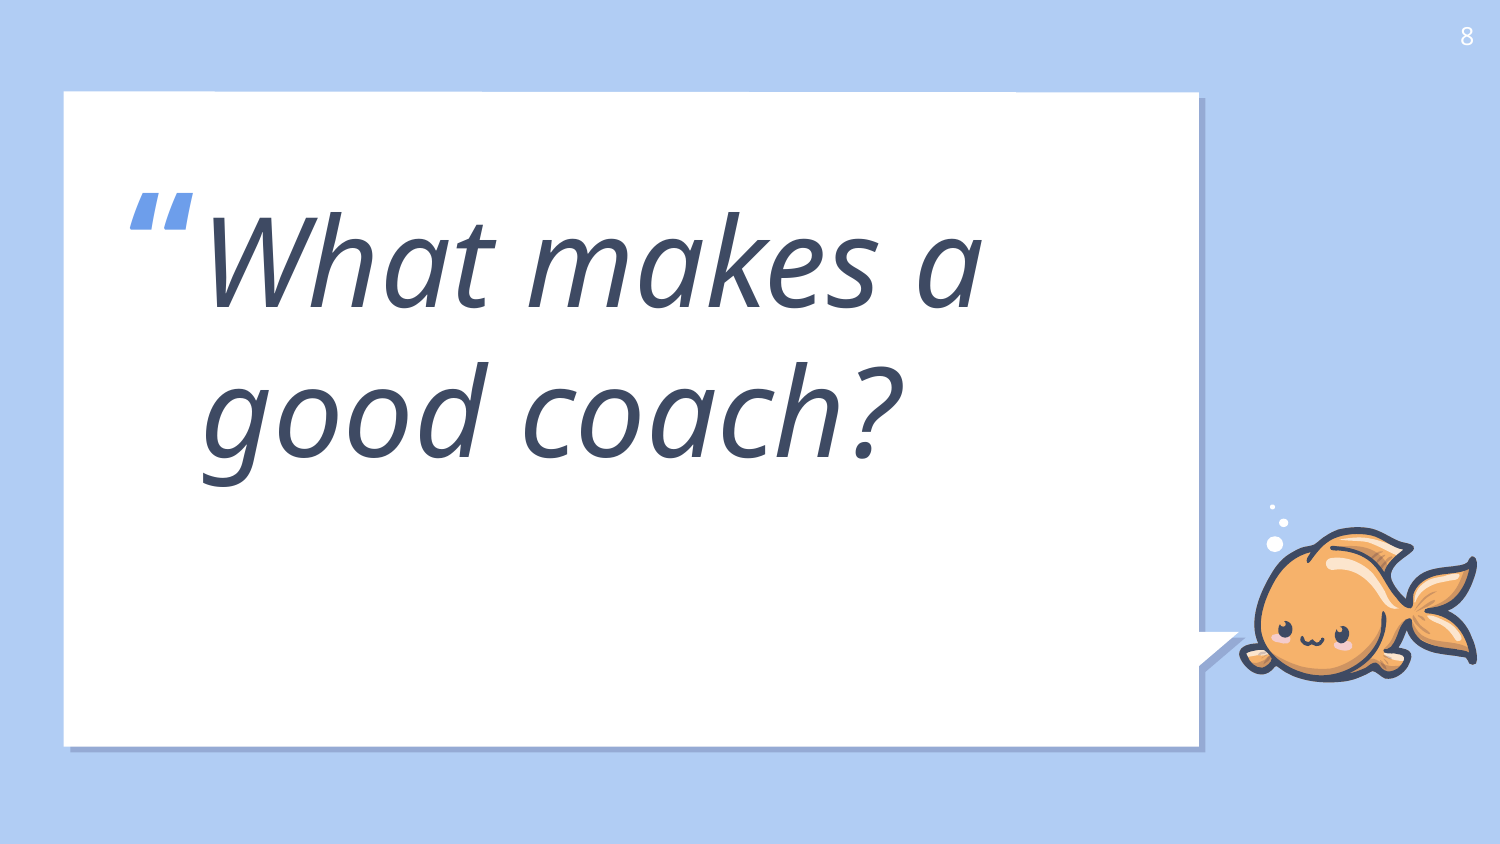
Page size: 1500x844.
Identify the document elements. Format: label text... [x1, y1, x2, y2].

slide_number ‹#› [1399, 5, 1490, 70]
list What makes a good coach? [185, 167, 1082, 302]
